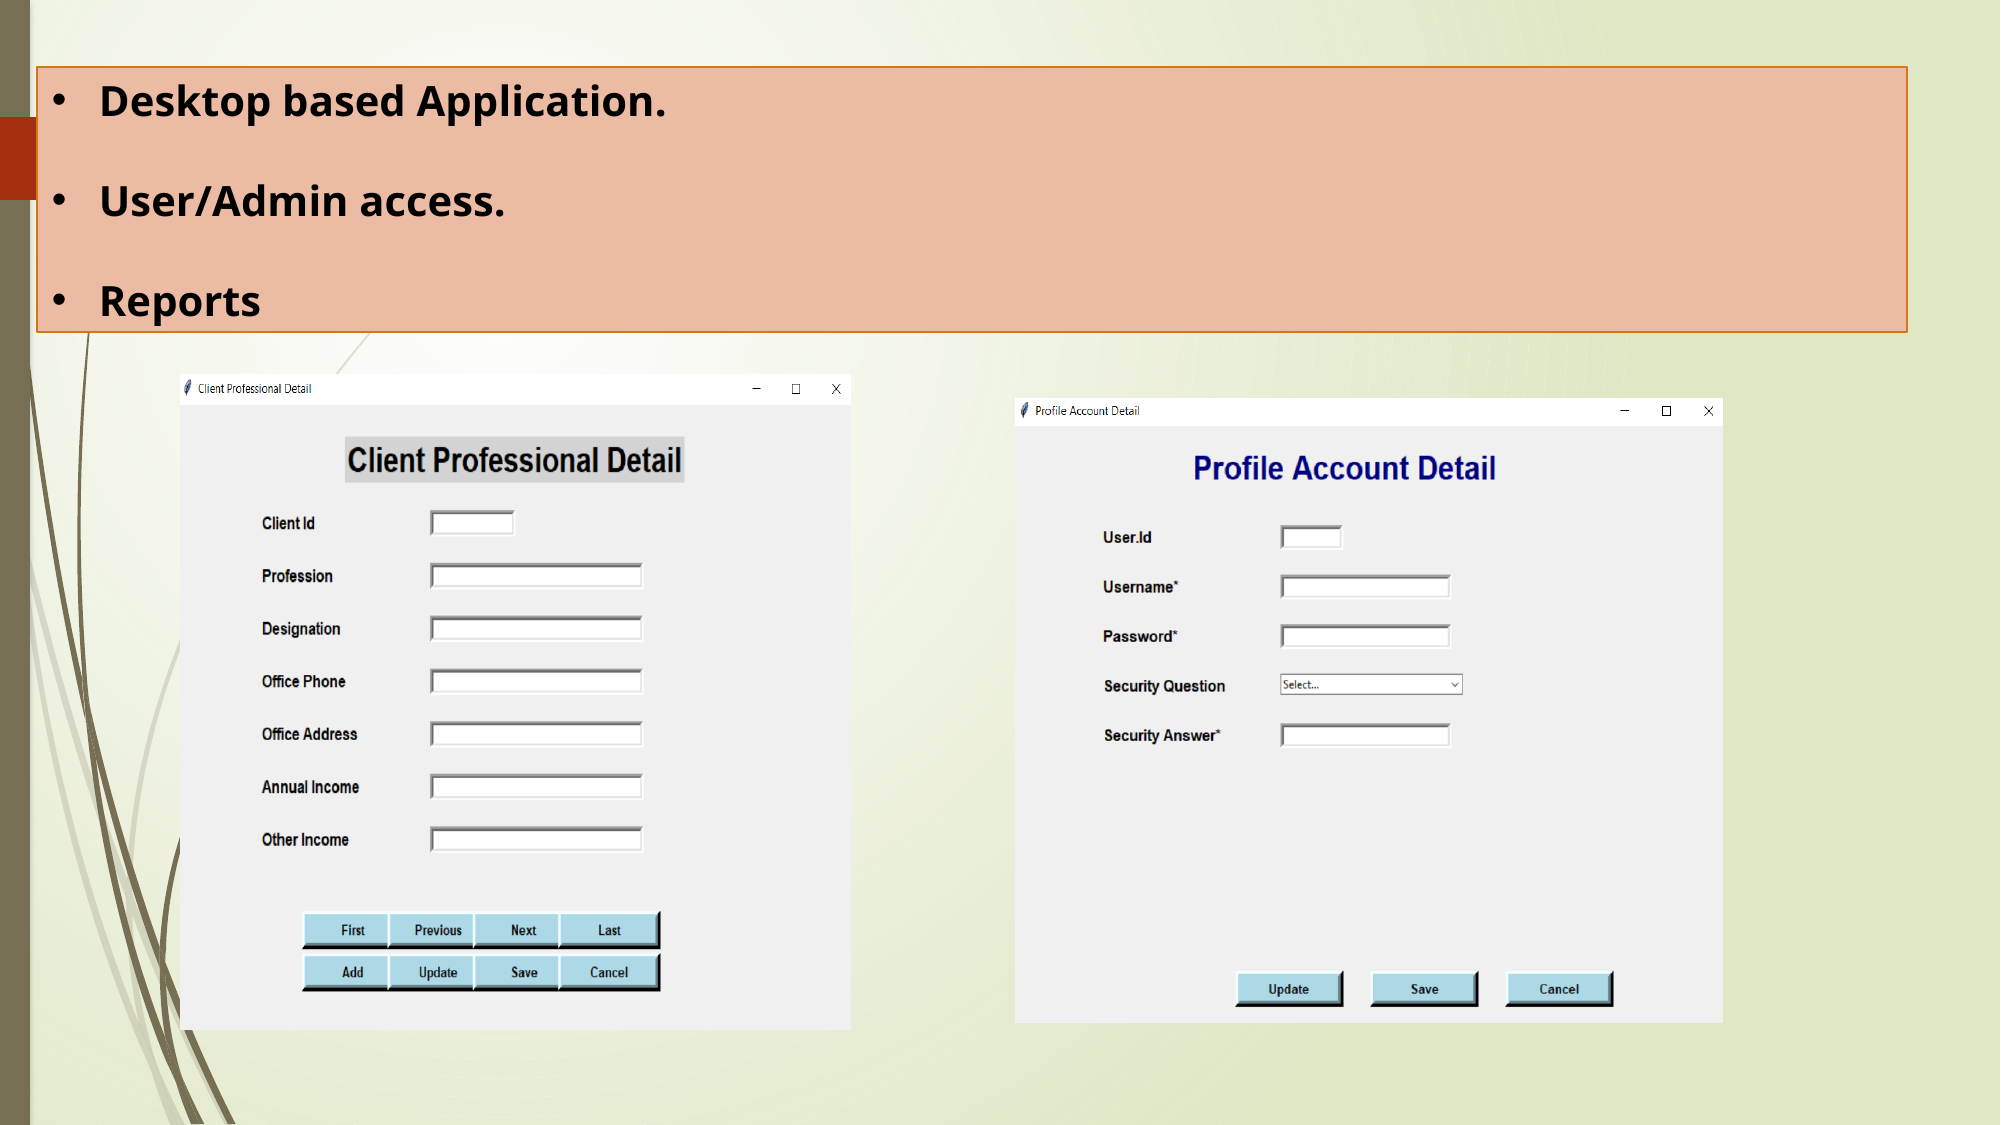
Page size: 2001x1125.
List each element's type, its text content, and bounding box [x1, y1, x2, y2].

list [1015, 398, 1724, 1023]
text_box Desktop based Application. User/Admin access. Reports [36, 66, 1908, 333]
picture [180, 374, 851, 1030]
